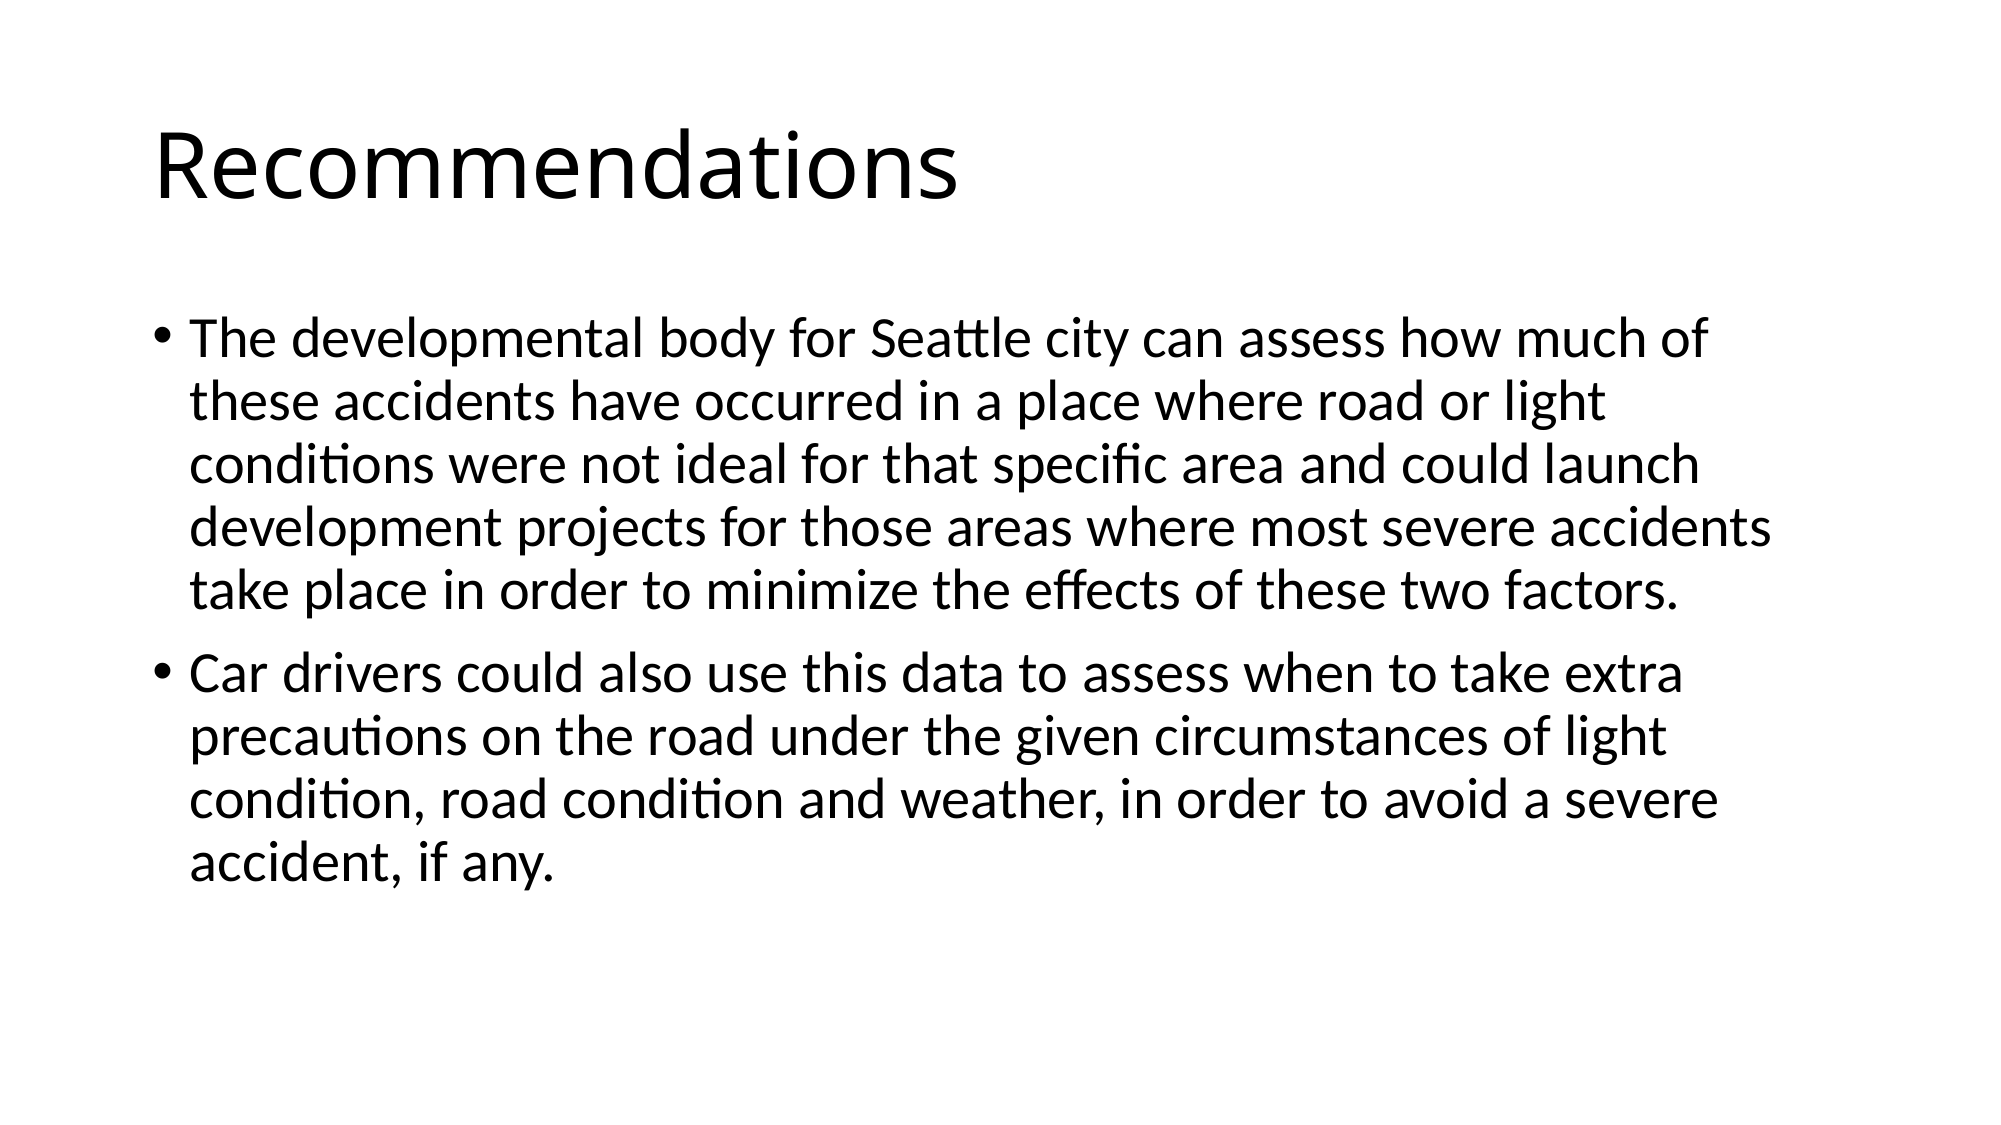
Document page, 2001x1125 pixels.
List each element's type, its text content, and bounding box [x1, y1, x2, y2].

list The developmental body for Seattle city can assess how much of these accidents have occurred in a place where road or light conditions were not ideal for that specific area and could launch development projects for those areas where most severe accidents take place in order to minimize the effects of these two factors. Car drivers could also use this data to assess when to take extra precautions on the road under the given circumstances of light condition, road condition and weather, in order to avoid a severe accident, if any. [137, 299, 1863, 1014]
title Recommendations [137, 59, 1863, 278]
